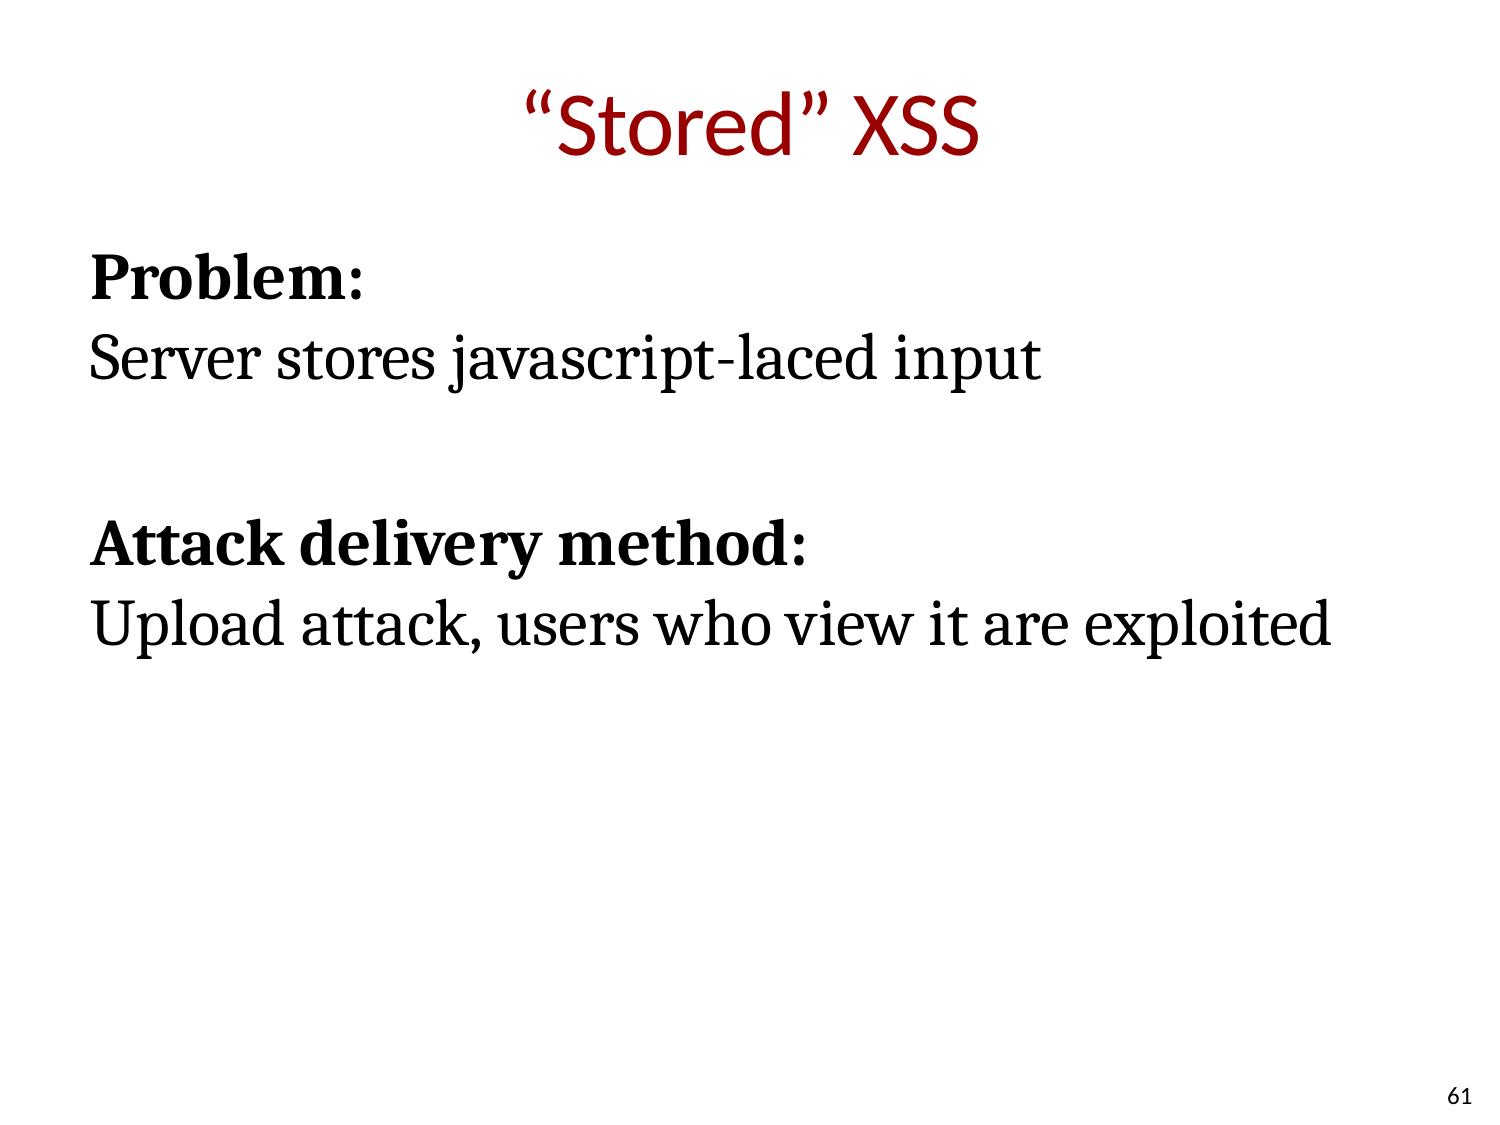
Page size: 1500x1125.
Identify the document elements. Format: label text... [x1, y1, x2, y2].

list Problem: Server stores javascript-laced input Attack delivery method: Upload attack, users who view it are exploited [75, 224, 1425, 1005]
slide_number 61 [1137, 1065, 1488, 1125]
title “Stored” XSS [75, 24, 1425, 213]
